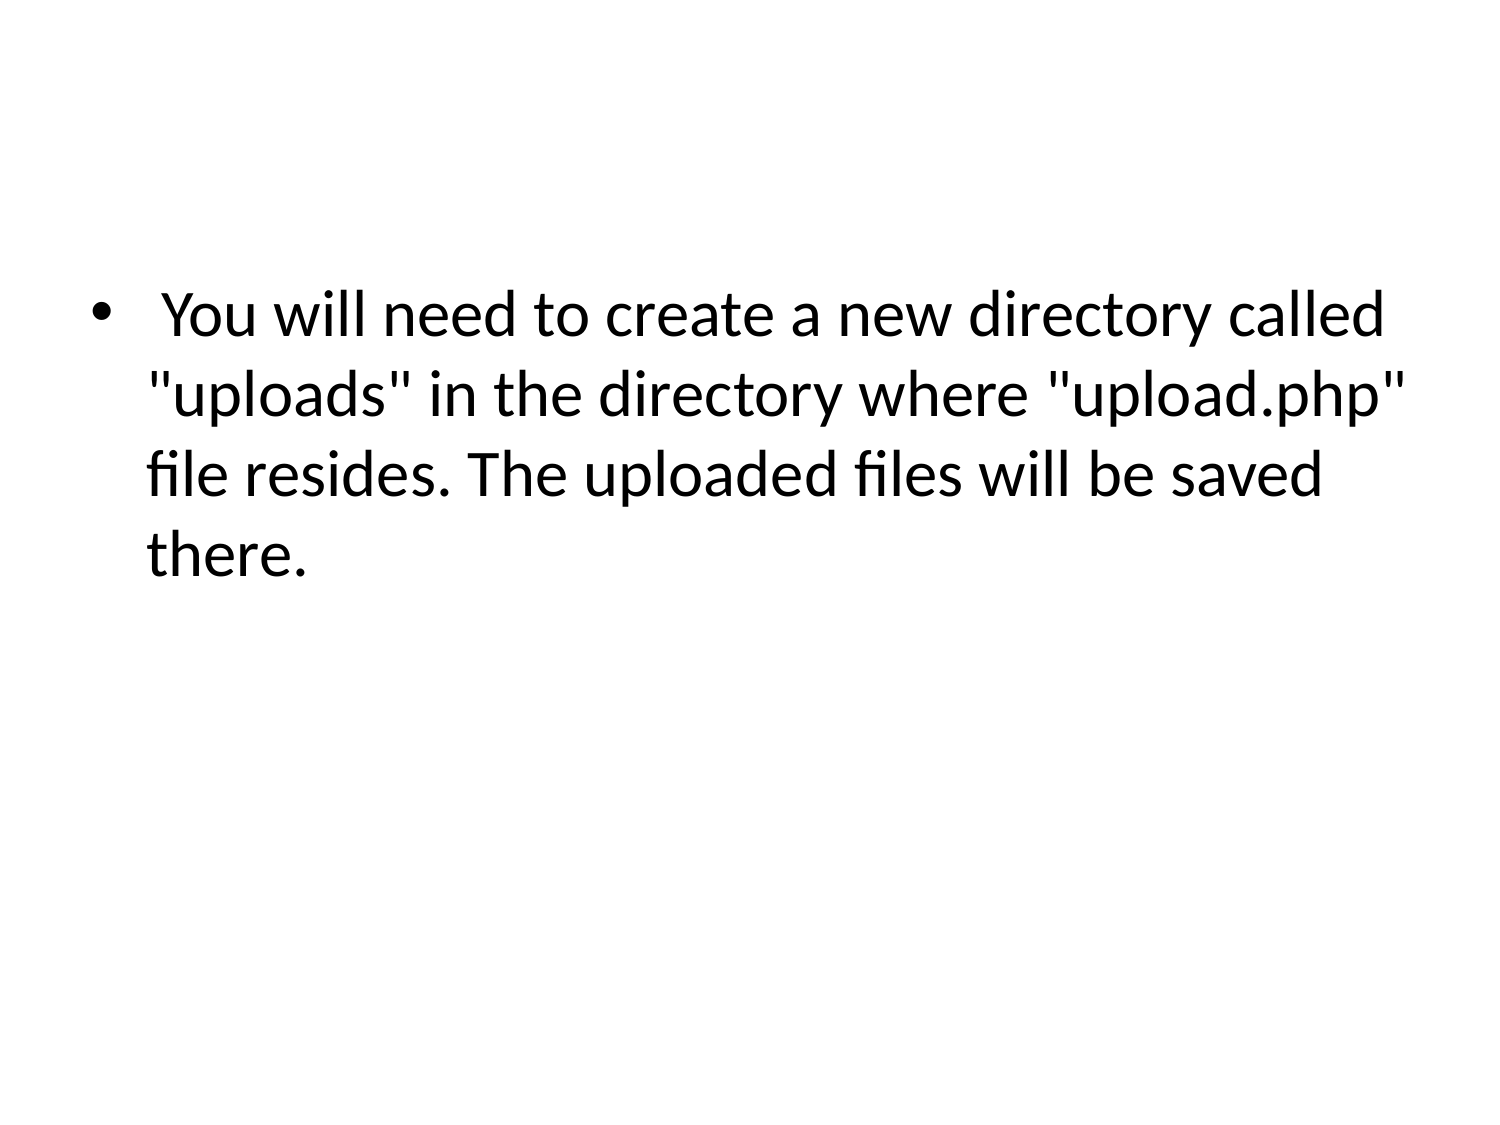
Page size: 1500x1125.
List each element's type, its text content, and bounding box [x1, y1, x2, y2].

list You will need to create a new directory called "uploads" in the directory where "upload.php" file resides. The uploaded files will be saved there. [75, 262, 1425, 1005]
